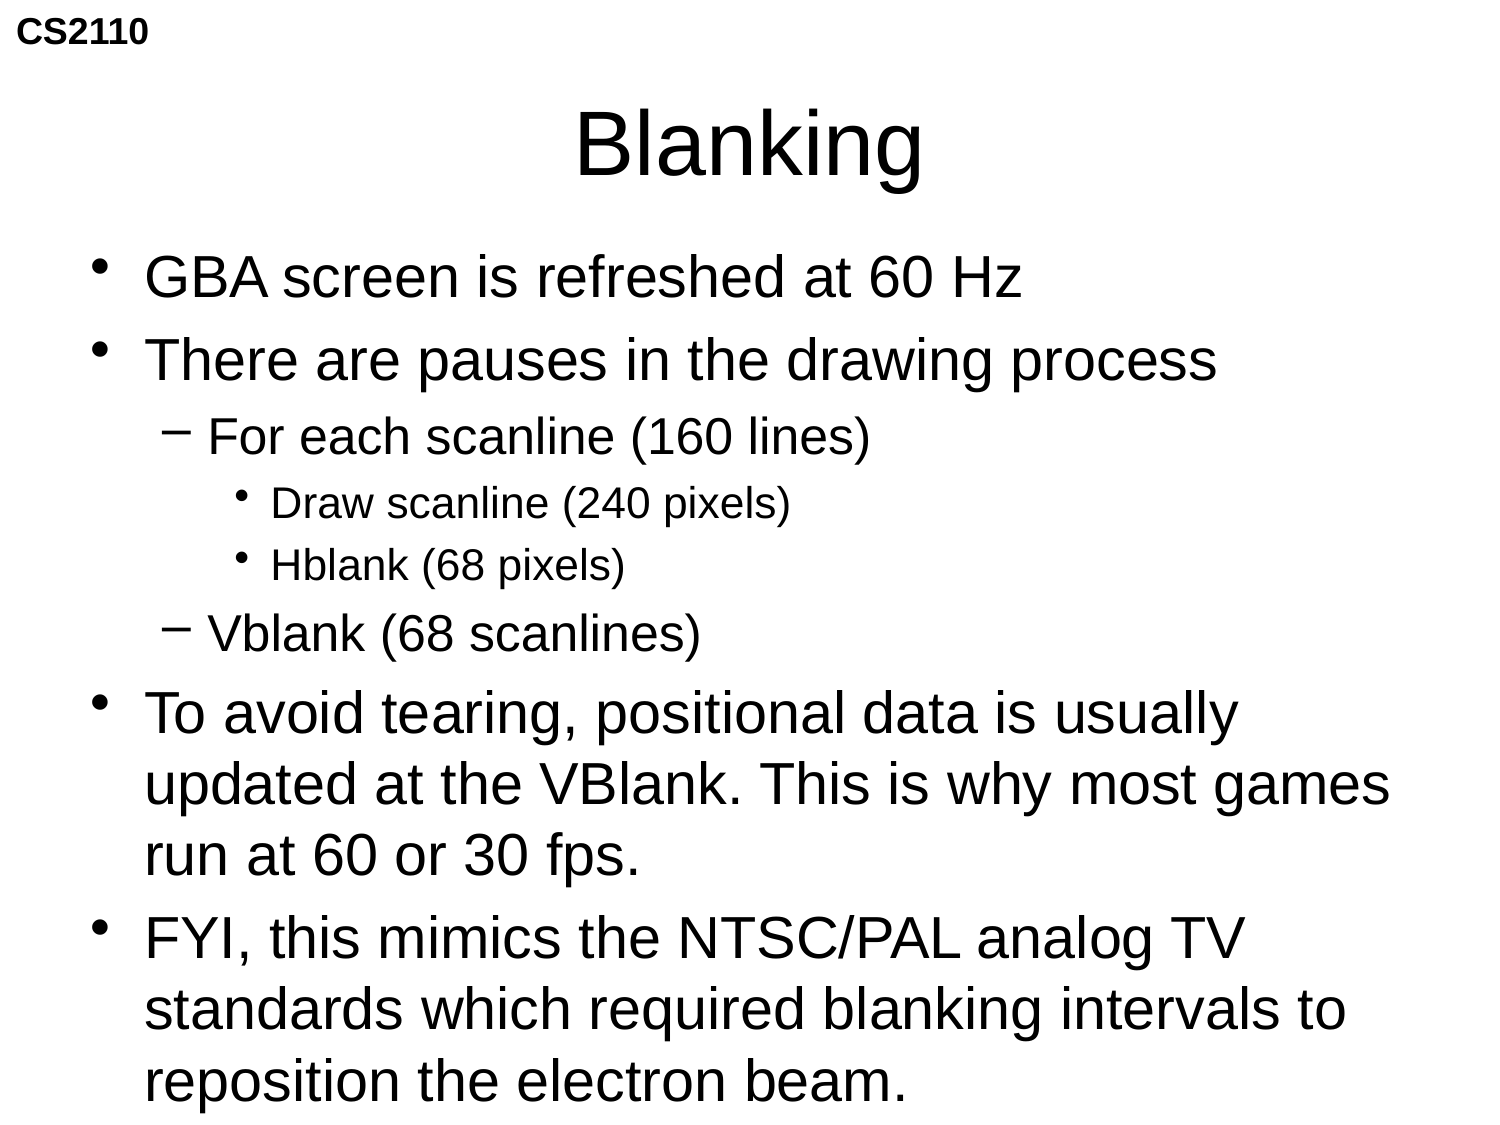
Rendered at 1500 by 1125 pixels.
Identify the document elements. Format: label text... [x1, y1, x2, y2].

title Blanking [75, 45, 1425, 230]
list GBA screen is refreshed at 60 Hz There are pauses in the drawing process For each scanline (160 lines) Draw scanline (240 pixels) Hblank (68 pixels) Vblank (68 scanlines) To avoid tearing, positional data is usually updated at the VBlank. This is why most games run at 60 or 30 fps. FYI, this mimics the NTSC/PAL analog TV standards which required blanking intervals to reposition the electron beam. [75, 230, 1425, 1125]
